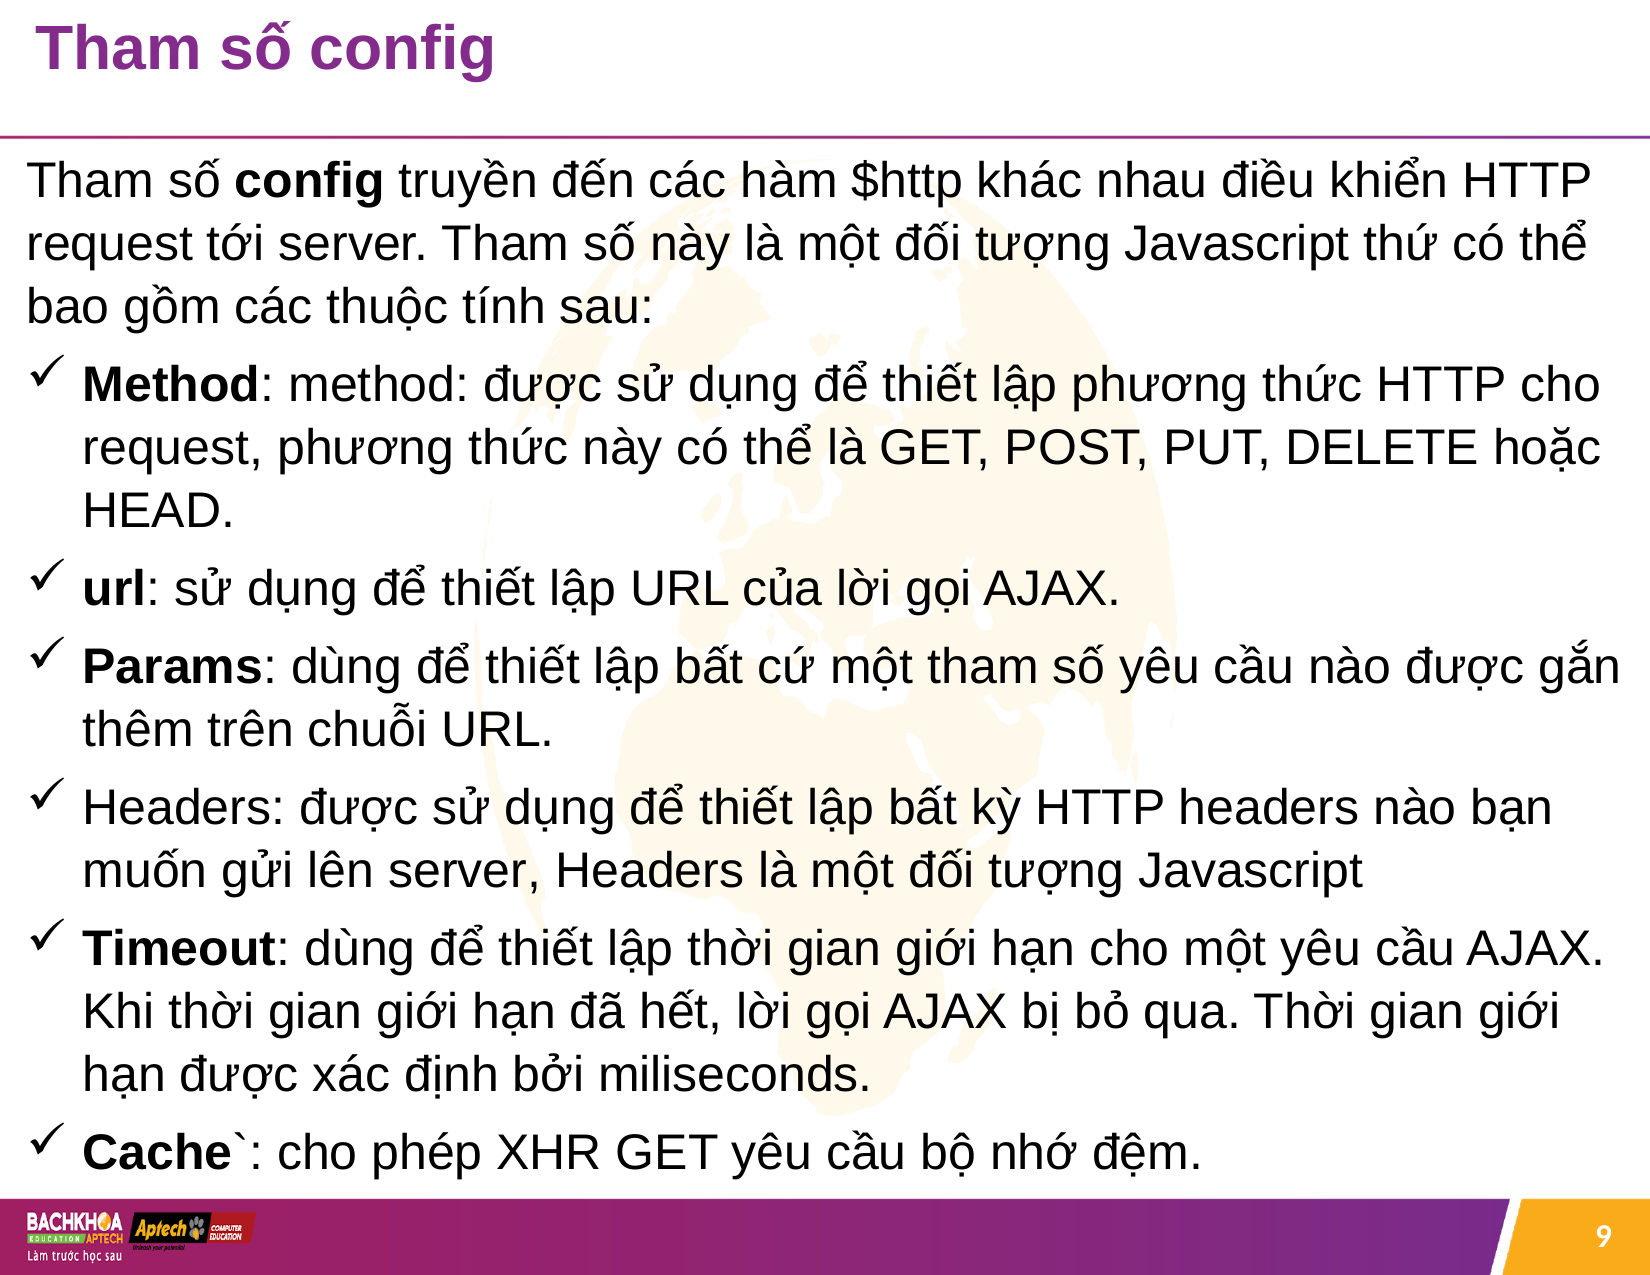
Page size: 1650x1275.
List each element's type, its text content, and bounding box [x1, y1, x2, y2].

slide_number 9 [1567, 1200, 1640, 1269]
text_box Tham số config truyền đến các hàm $http khác nhau điều khiển HTTP request tới server. Tham số này là một đối tượng Javascript thứ có thể bao gồm các thuộc tính sau: Method: method: được sử dụng để thiết lập phương thức HTTP cho request, phương thức này có thể là GET, POST, PUT, DELETE hoặc HEAD. url: sử dụng để thiết lập URL của lời gọi AJAX. Params: dùng để thiết lập bất cứ một tham số yêu cầu nào được gắn thêm trên chuỗi URL. Headers: được sử dụng để thiết lập bất kỳ HTTP headers nào bạn muốn gửi lên server, Headers là một đối tượng Javascript Timeout: dùng để thiết lập thời gian giới hạn cho một yêu cầu AJAX. Khi thời gian giới hạn đã hết, lời gọi AJAX bị bỏ qua. Thời gian giới hạn được xác định bởi miliseconds. Cache`: cho phép XHR GET yêu cầu bộ nhớ đệm. [11, 137, 1650, 1200]
picture [0, 0, 1650, 1275]
text_box Tham số config [20, 0, 1545, 103]
